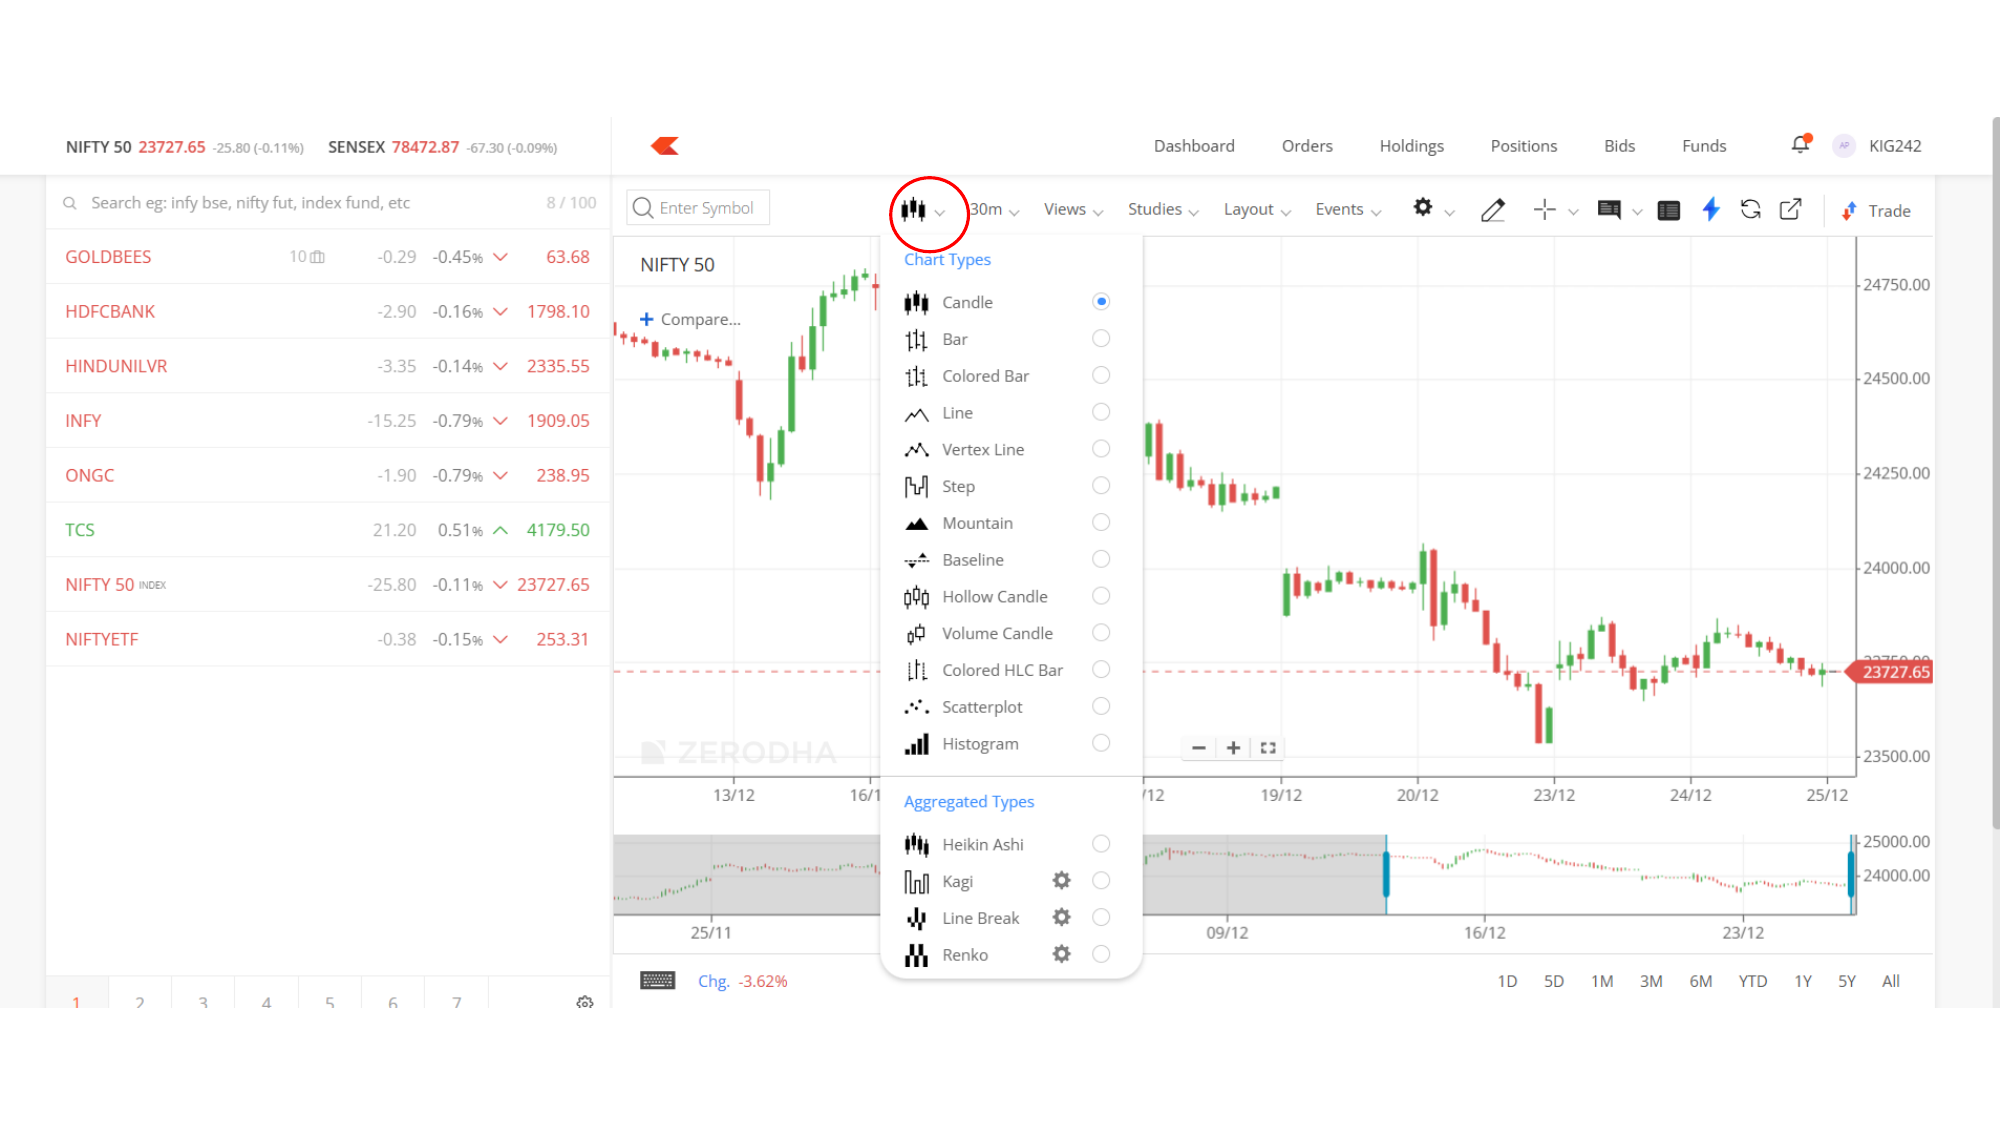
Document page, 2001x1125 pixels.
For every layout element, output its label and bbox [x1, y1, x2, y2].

picture [0, 116, 2000, 1008]
